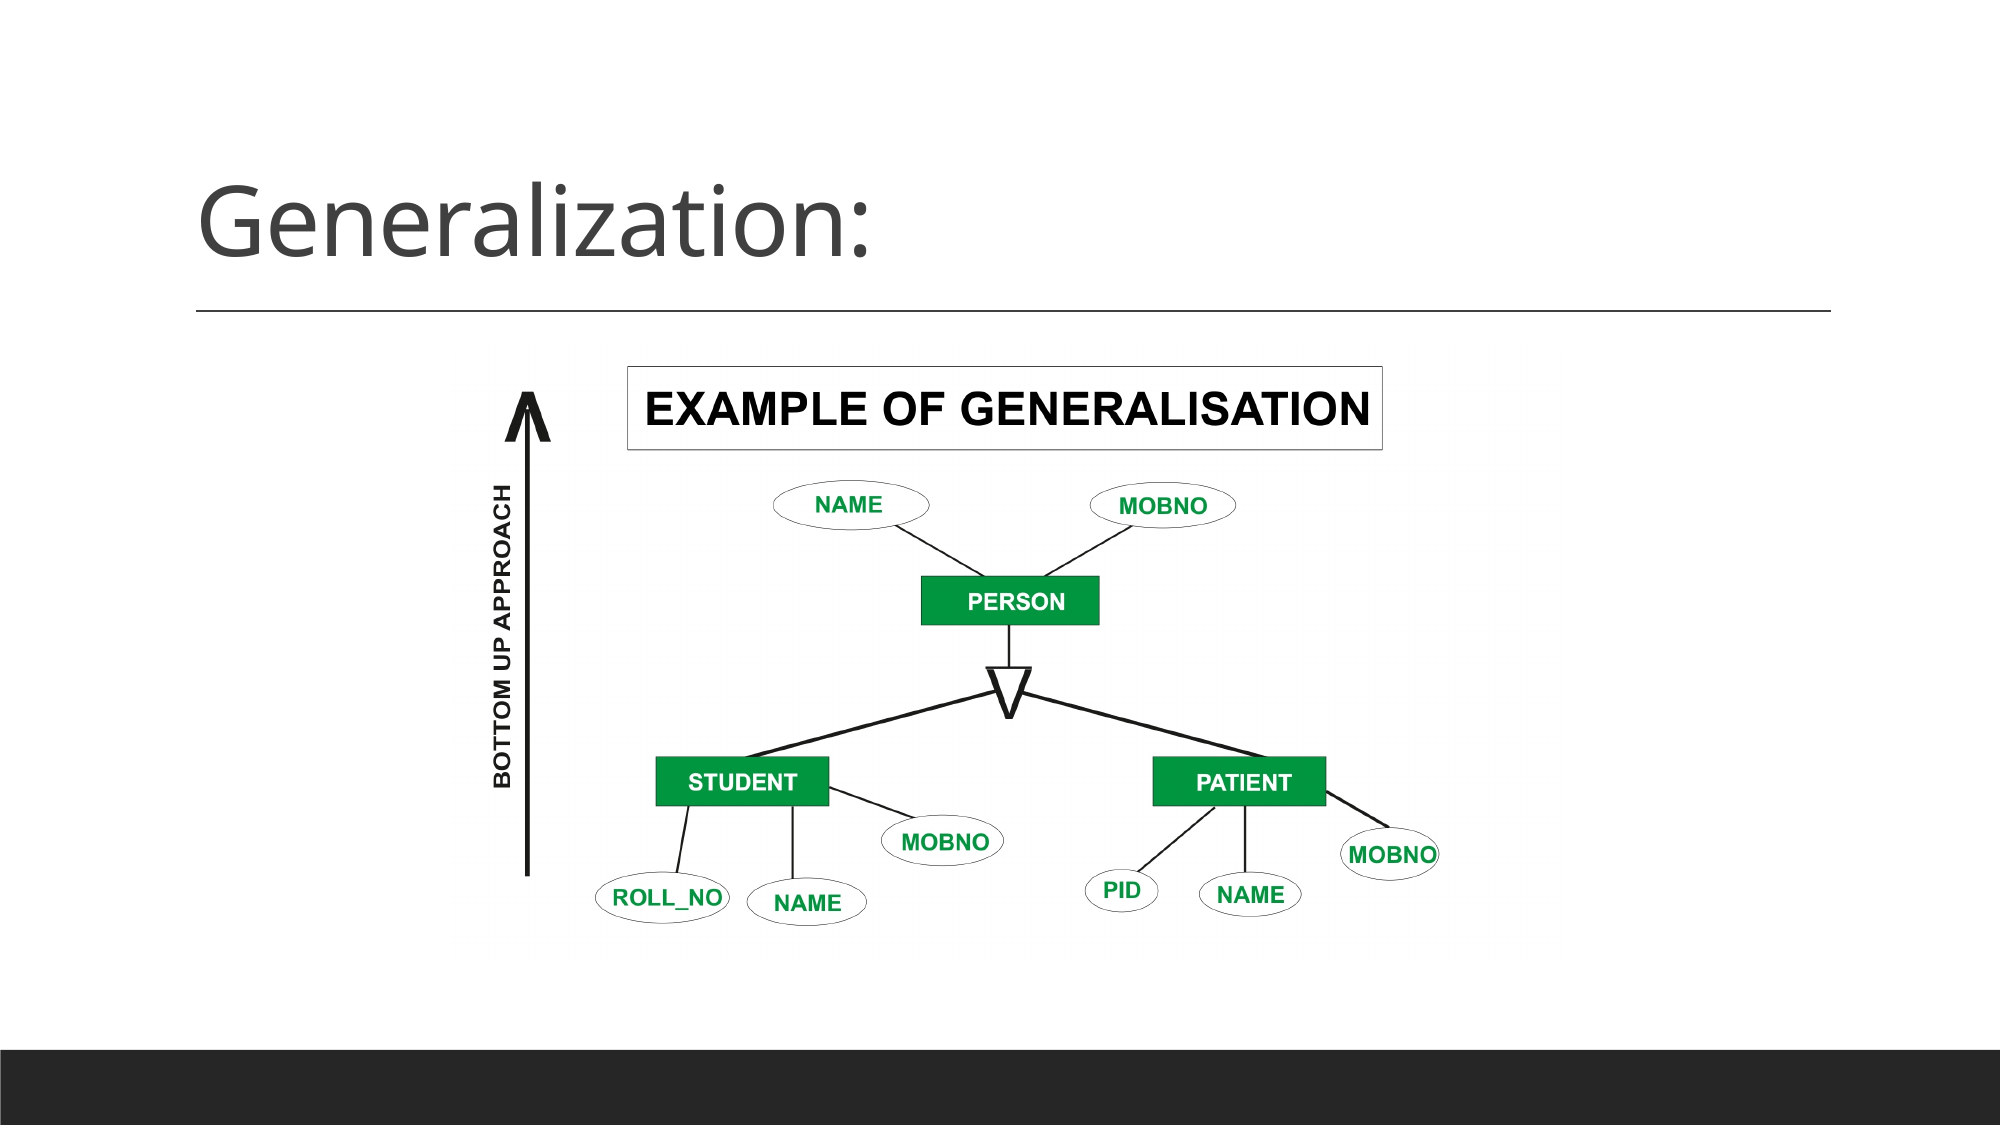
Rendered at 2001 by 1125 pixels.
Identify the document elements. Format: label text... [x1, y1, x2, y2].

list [449, 345, 1561, 964]
title Generalization: [180, 47, 1830, 285]
